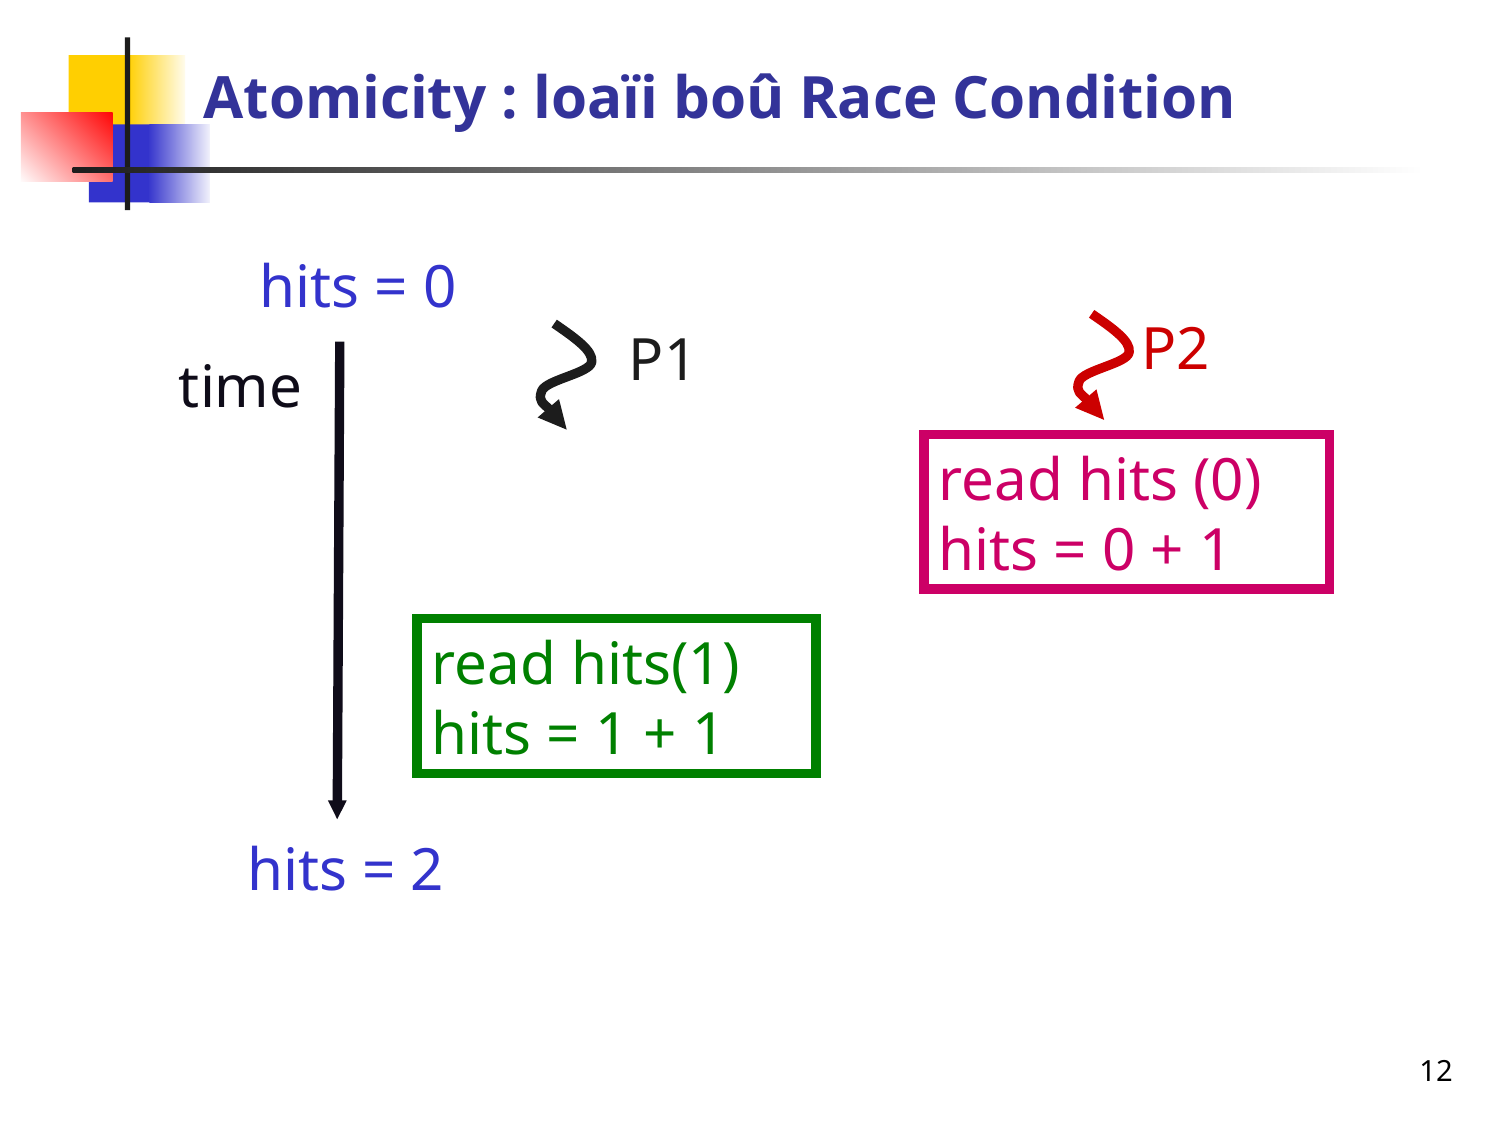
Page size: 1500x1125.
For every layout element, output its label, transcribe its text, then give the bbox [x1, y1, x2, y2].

slide_number 12 [1154, 1023, 1468, 1100]
text_box time [164, 341, 317, 427]
text_box [333, 341, 342, 820]
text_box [537, 303, 1224, 641]
text_box hits = 0 [244, 241, 472, 327]
title Atomicity : loaïi boû Race Condition [188, 34, 1468, 138]
text_box read hits(1) hits = 1 + 1 [417, 618, 817, 774]
text_box read hits (0) hits = 0 + 1 [1228, 434, 1330, 590]
text_box hits = 2 [232, 824, 460, 910]
